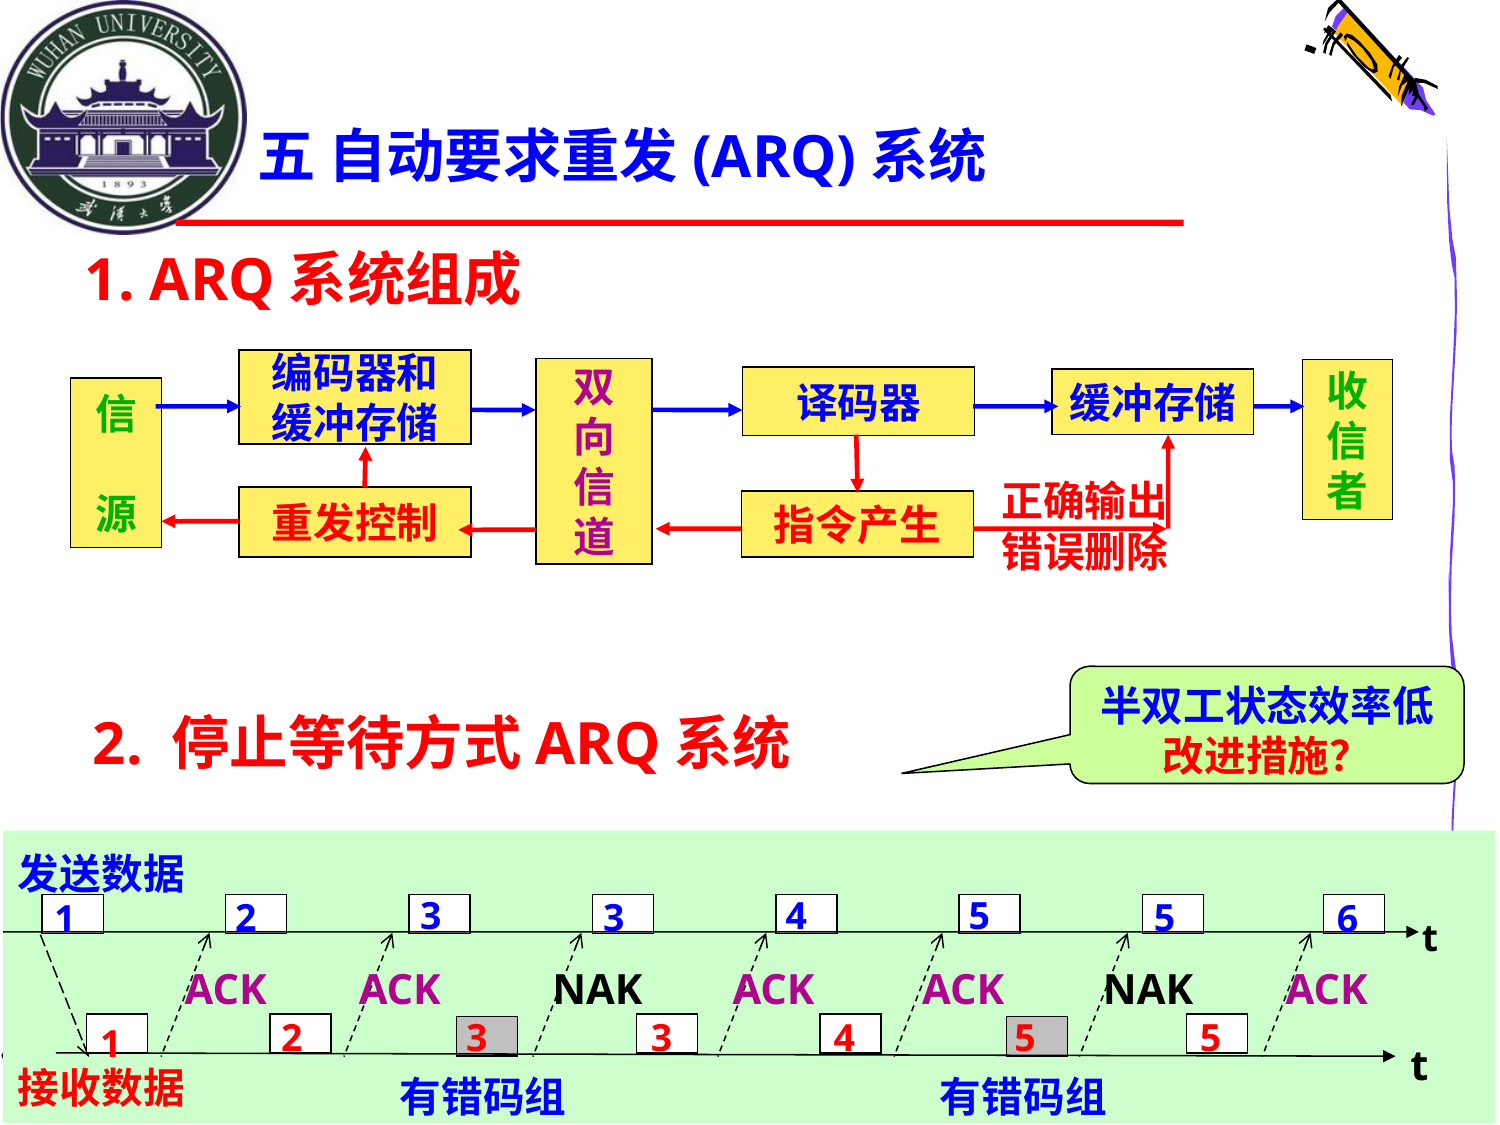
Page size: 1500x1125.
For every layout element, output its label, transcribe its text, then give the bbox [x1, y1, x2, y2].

text_box 半双工状态效率低 改进措施？ [901, 666, 1465, 784]
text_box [2, 830, 1496, 1124]
picture [0, 0, 247, 235]
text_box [70, 349, 1393, 565]
title 五 自动要求重发(ARQ)系统 [241, 101, 1081, 197]
text_box 1. ARQ系统组成 [70, 234, 629, 320]
text_box 2. 停止等待方式ARQ系统 [78, 698, 806, 784]
